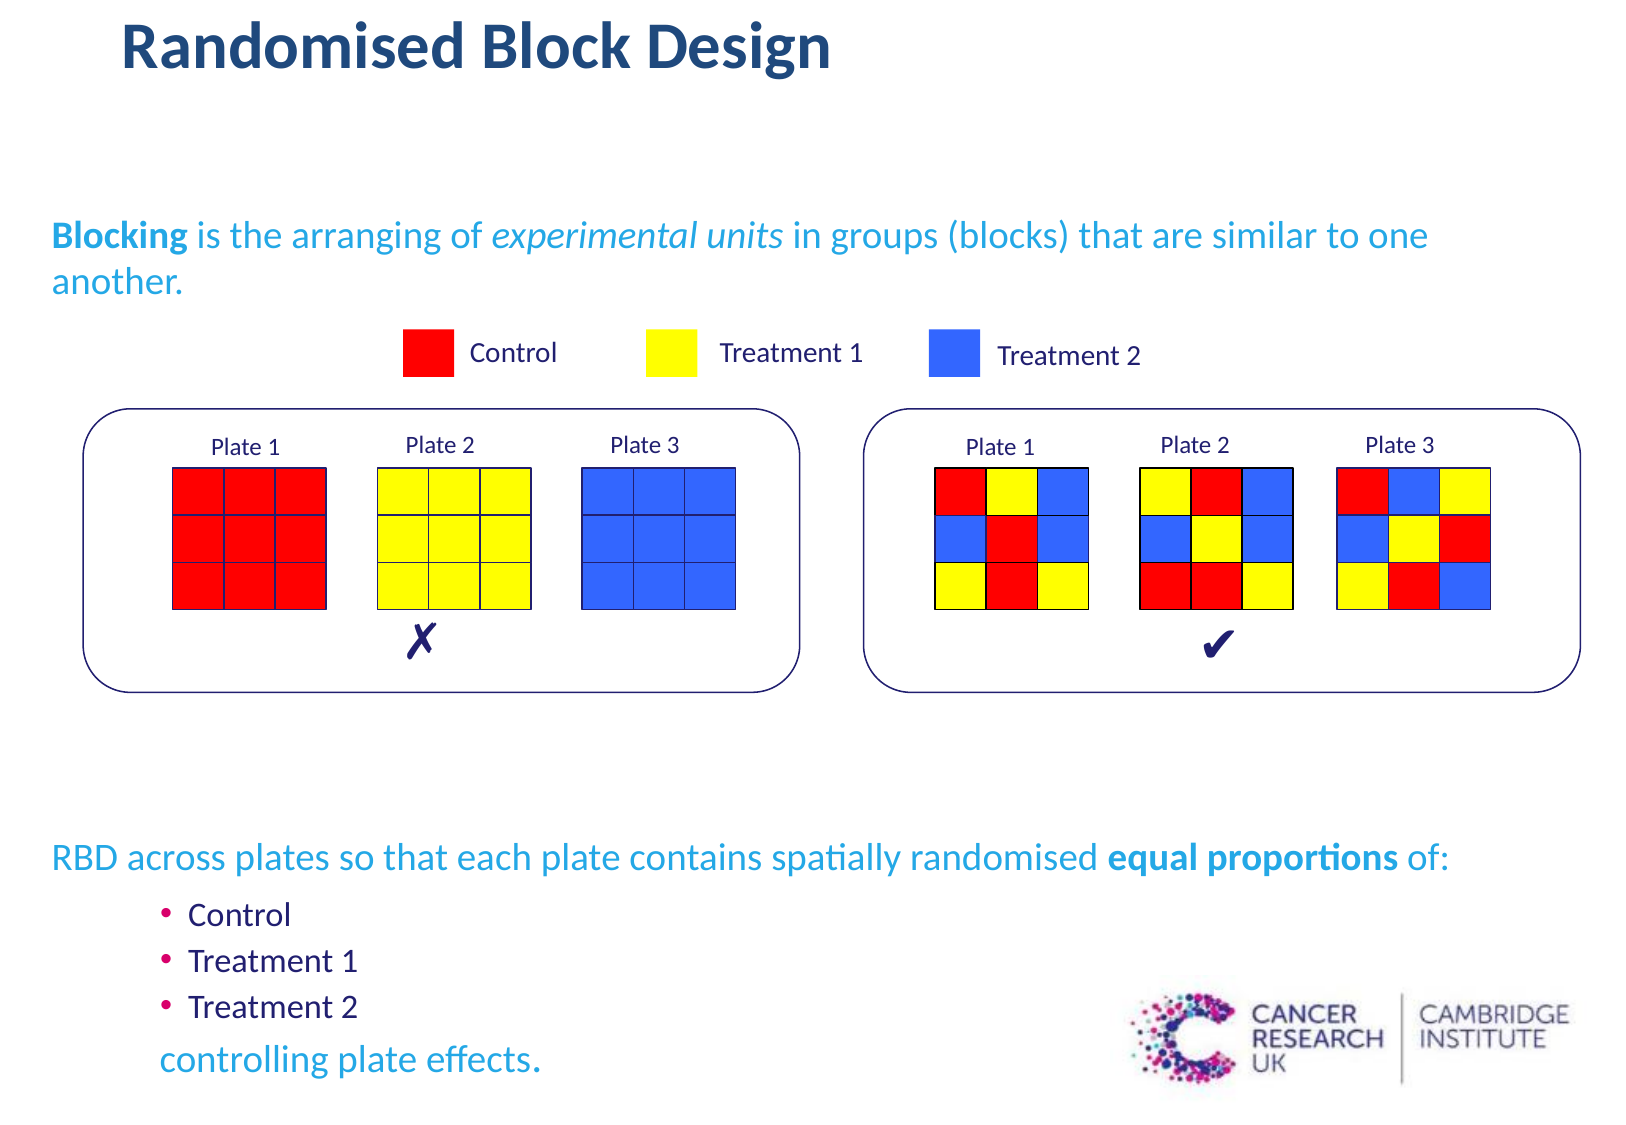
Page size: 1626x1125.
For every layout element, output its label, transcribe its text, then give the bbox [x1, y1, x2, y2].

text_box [377, 467, 532, 610]
text_box Plate 1 [196, 422, 296, 466]
text_box [863, 408, 1581, 693]
text_box Plate 1 [951, 422, 1051, 468]
list Blocking is the arranging of experimental units in groups (blocks) that are similar to one another. RBD across plates so that each plate contains spatially randomised equal proportions of: Control Treatment 1 Treatment 2 controlling plate effects. [51, 209, 1504, 1098]
text_box [646, 329, 698, 377]
text_box Treatment 1 [704, 326, 879, 376]
text_box Plate 3 [1350, 420, 1450, 466]
text_box Plate 2 [1145, 420, 1246, 466]
text_box [83, 408, 800, 693]
text_box [928, 329, 981, 377]
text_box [1336, 467, 1491, 610]
text_box Plate 3 [595, 420, 695, 466]
text_box Treatment 2 [982, 329, 1157, 380]
text_box Plate 2 [390, 420, 491, 466]
text_box [403, 329, 455, 377]
picture [1110, 975, 1623, 1113]
title Randomised Block Design [121, 7, 1504, 195]
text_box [172, 467, 327, 610]
text_box Control [455, 326, 573, 376]
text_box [581, 467, 736, 610]
